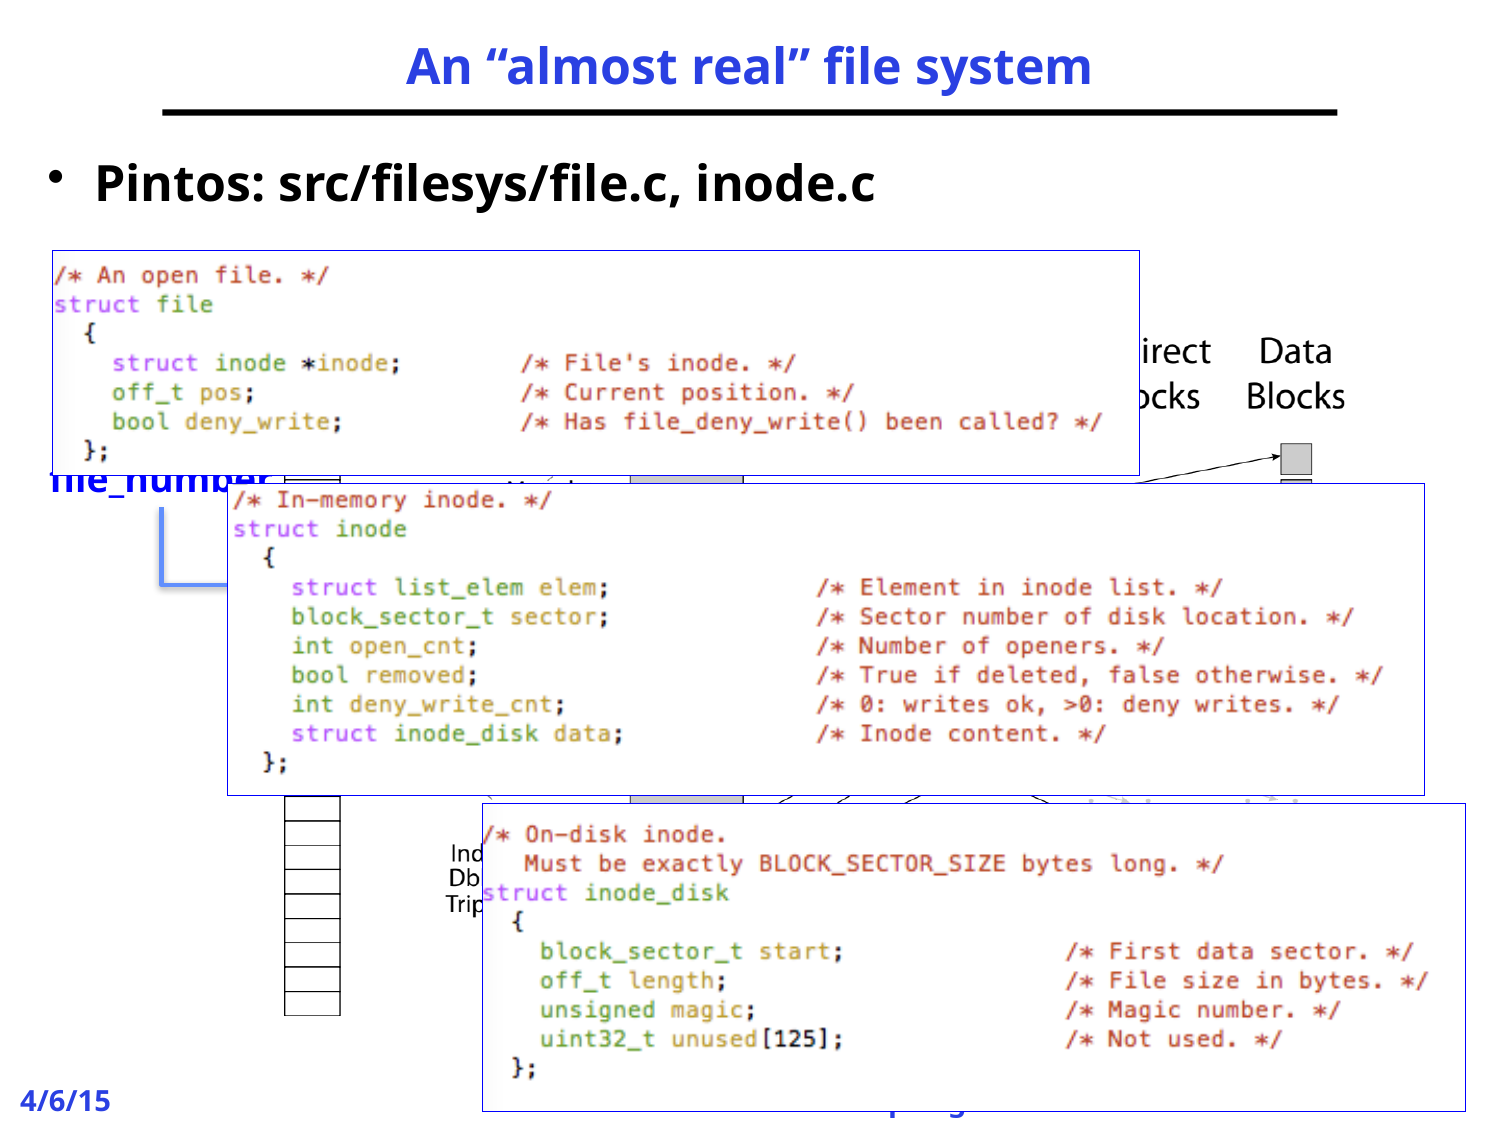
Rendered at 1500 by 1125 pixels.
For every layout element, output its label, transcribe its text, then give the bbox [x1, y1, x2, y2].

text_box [141, 527, 221, 644]
list Pintos: src/filesys/file.c, inode.c [32, 151, 1383, 277]
text_box file_number [34, 447, 111, 508]
picture [51, 250, 1478, 1112]
title An “almost real” file system [162, 24, 1338, 113]
